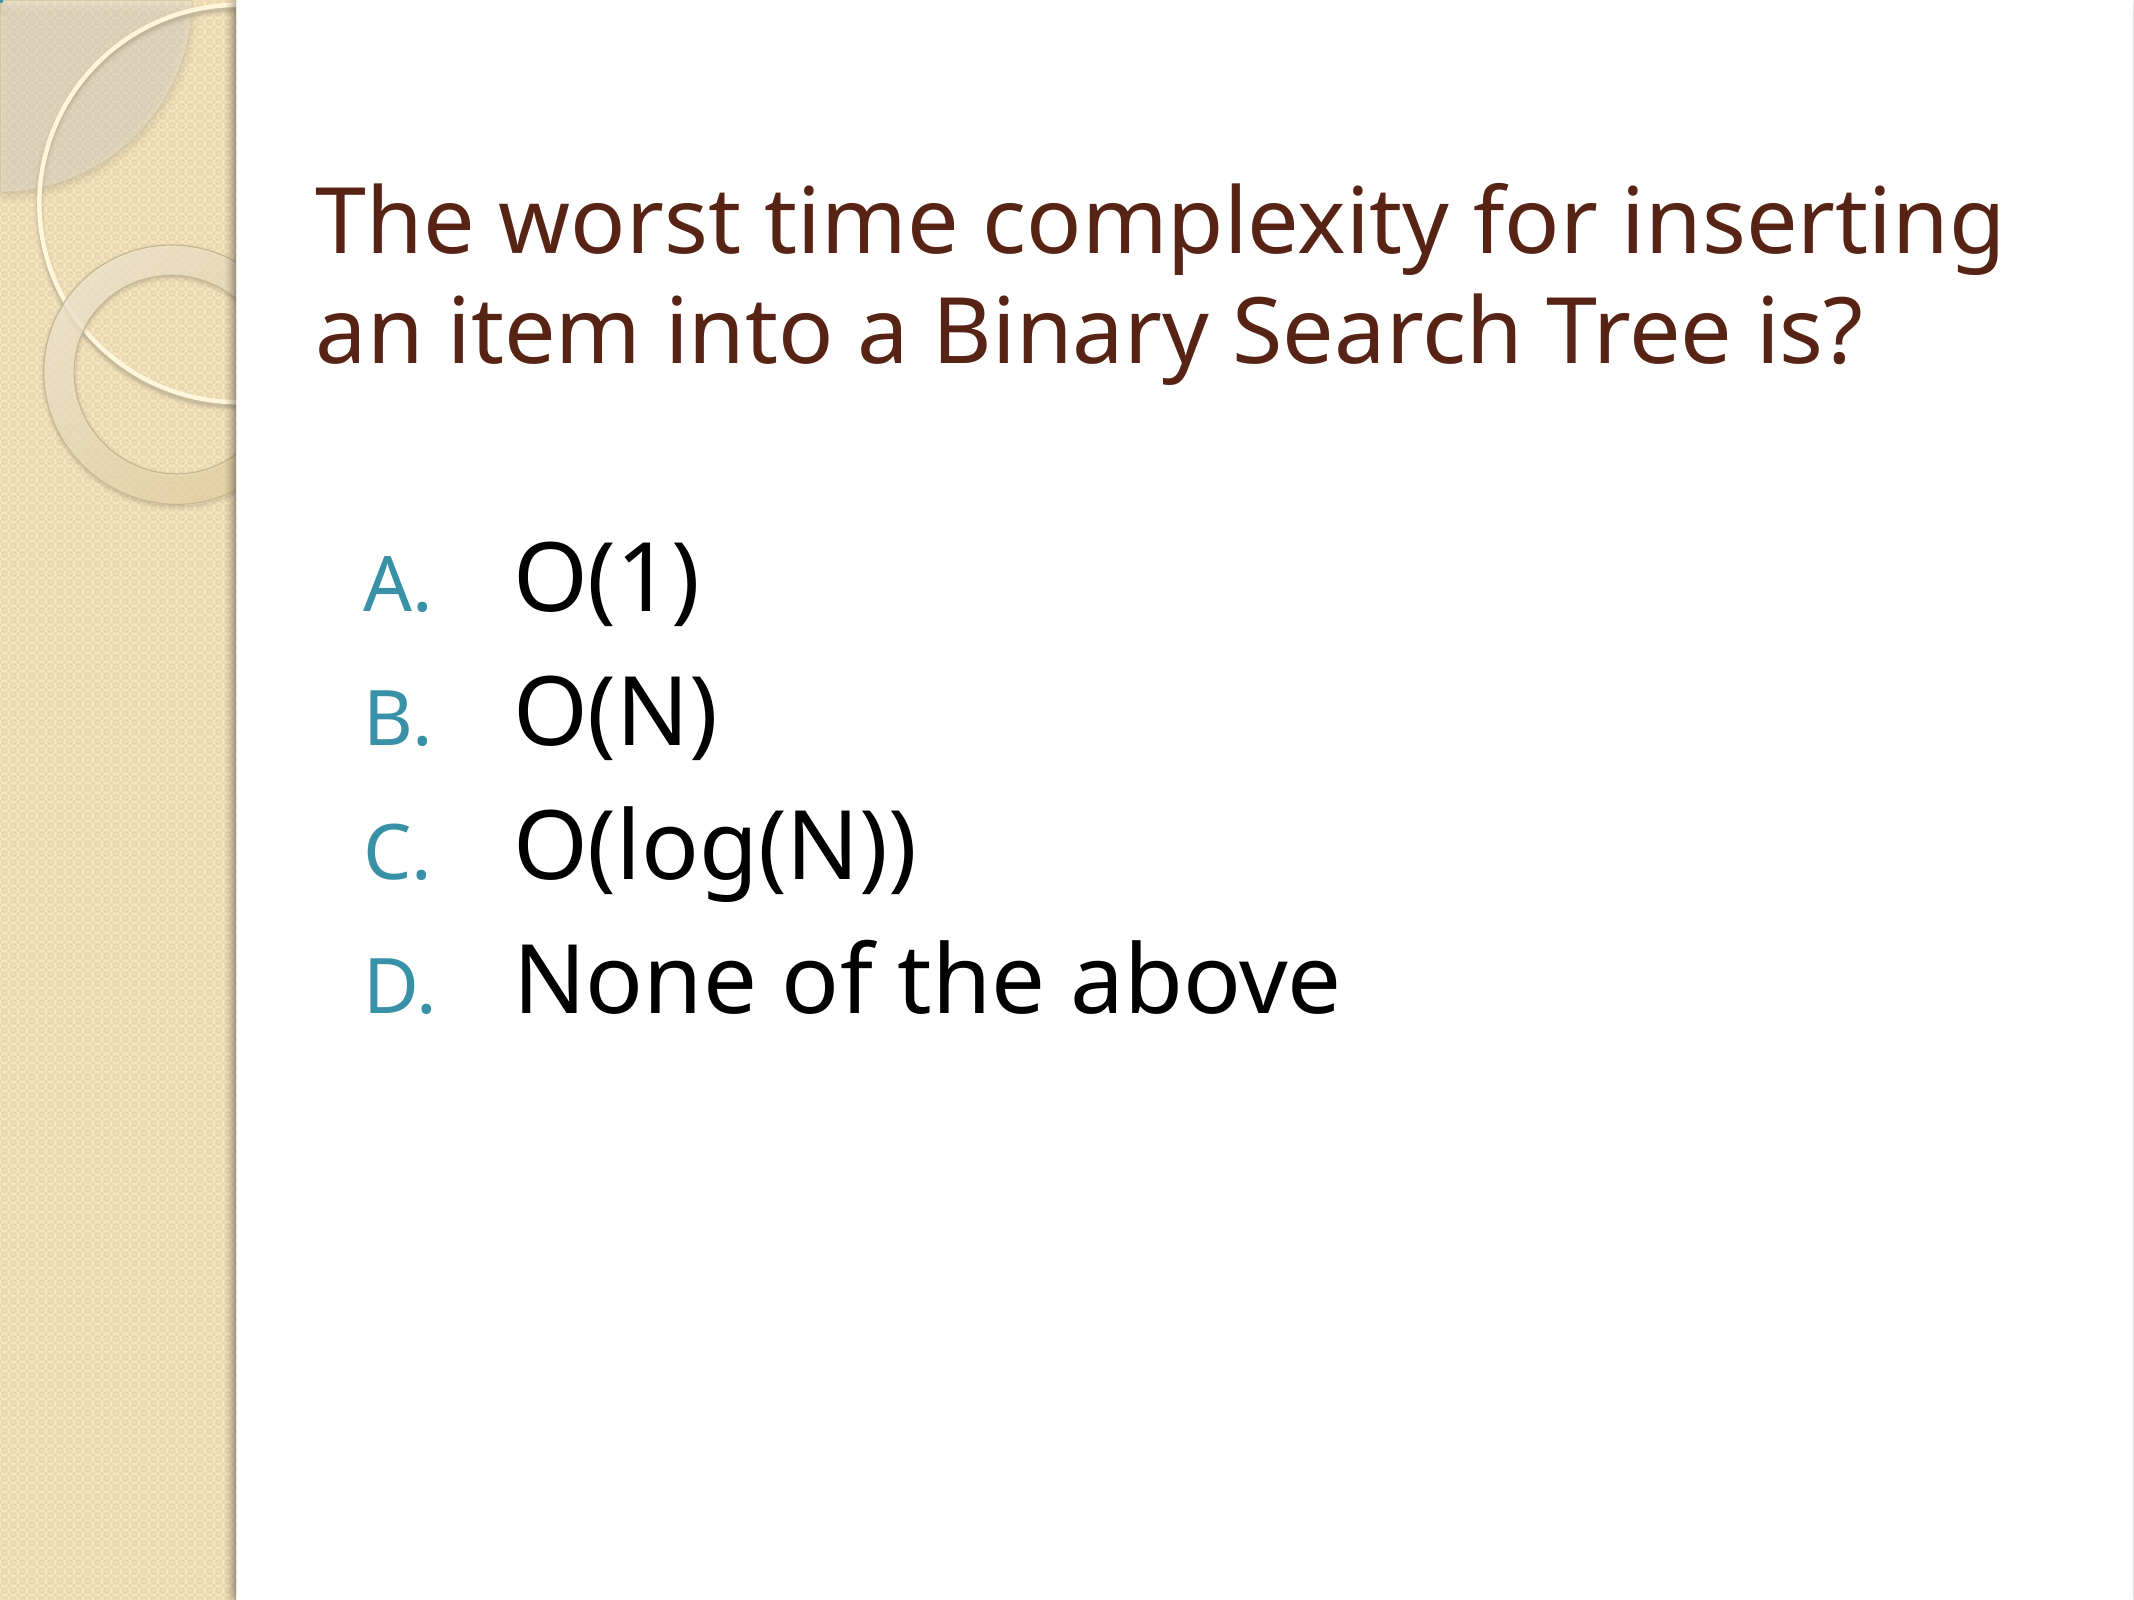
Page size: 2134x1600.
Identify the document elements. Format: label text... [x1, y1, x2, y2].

list O(1) O(N) O(log(N)) None of the above [322, 504, 1421, 1143]
title The worst time complexity for inserting an item into a Binary Search Tree is? [294, 138, 2044, 406]
